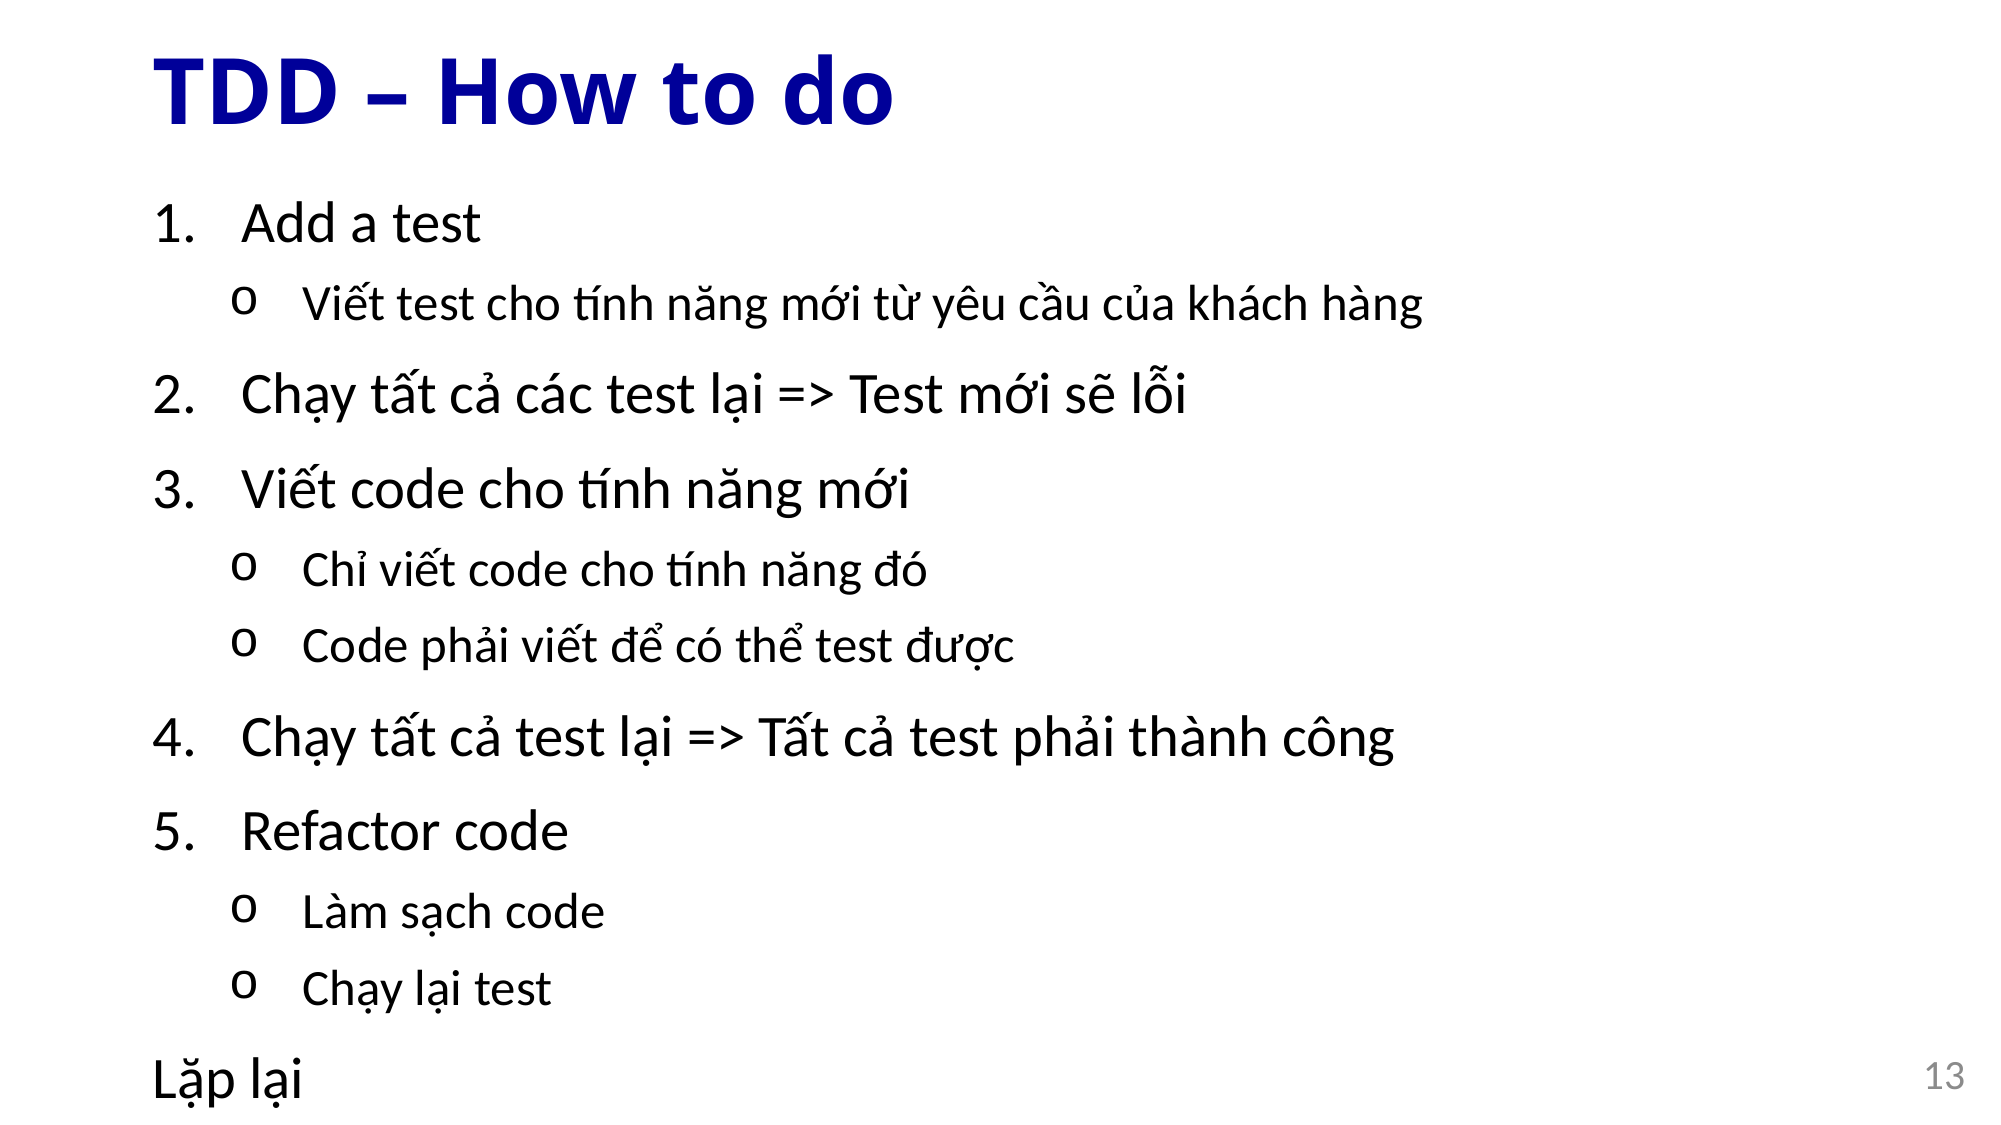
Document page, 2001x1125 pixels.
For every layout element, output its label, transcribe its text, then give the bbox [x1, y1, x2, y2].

slide_number 13 [1530, 1042, 1981, 1103]
list Add a test Viết test cho tính năng mới từ yêu cầu của khách hàng Chạy tất cả các test lại => Test mới sẽ lỗi Viết code cho tính năng mới Chỉ viết code cho tính năng đó Code phải viết để có thể test được Chạy tất cả test lại => Tất cả test phải thành công Refactor code Làm sạch code Chạy lại test Lặp lại [137, 184, 1806, 1125]
title TDD – How to do [137, 35, 1863, 155]
